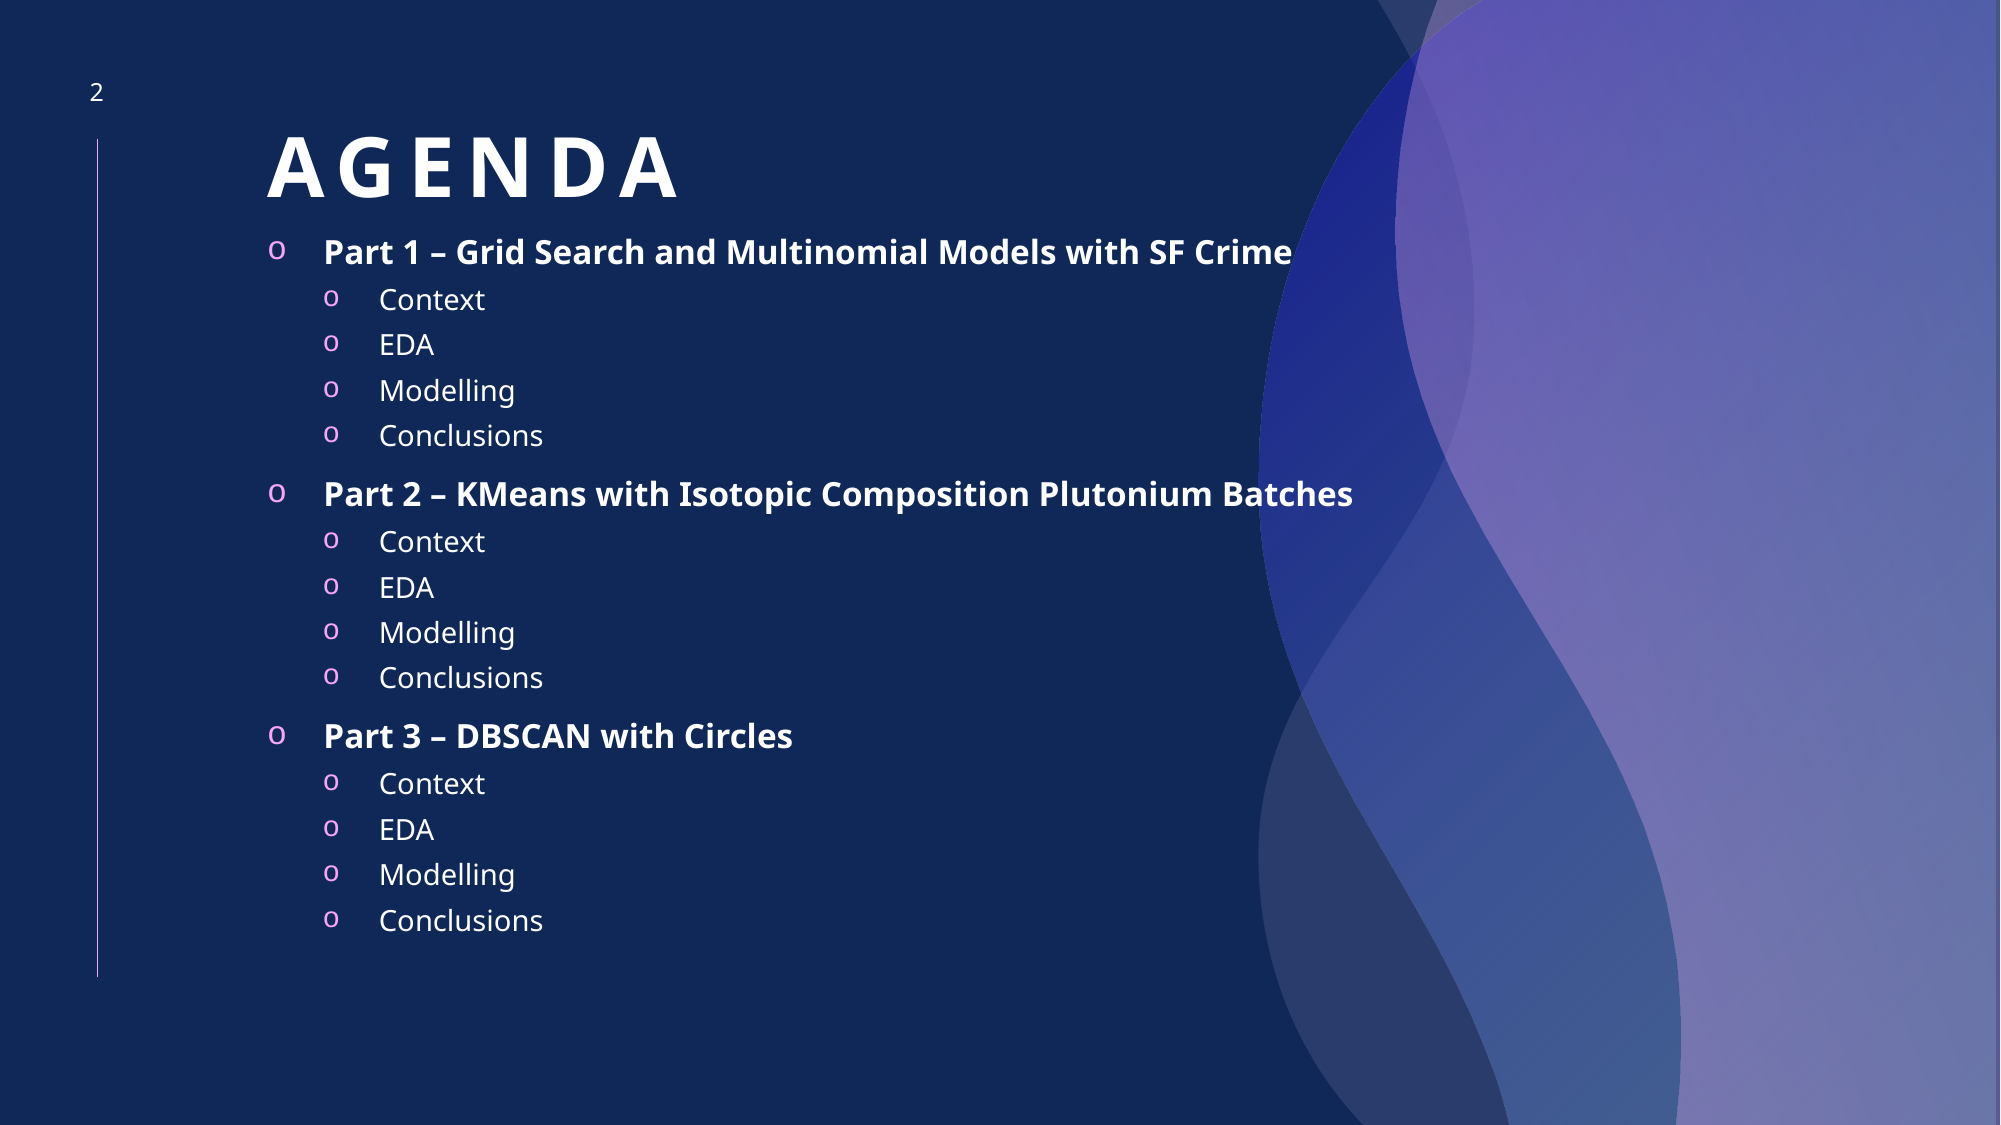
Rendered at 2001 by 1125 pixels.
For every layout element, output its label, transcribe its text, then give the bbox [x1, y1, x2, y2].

title Agenda [251, 48, 1709, 223]
list Part 1 – Grid Search and Multinomial Models with SF Crime Context EDA Modelling Conclusions Part 2 – KMeans with Isotopic Composition Plutonium Batches Context EDA Modelling Conclusions Part 3 – DBSCAN with Circles Context EDA Modelling Conclusions [251, 223, 1746, 999]
slide_number 2 [53, 67, 140, 119]
